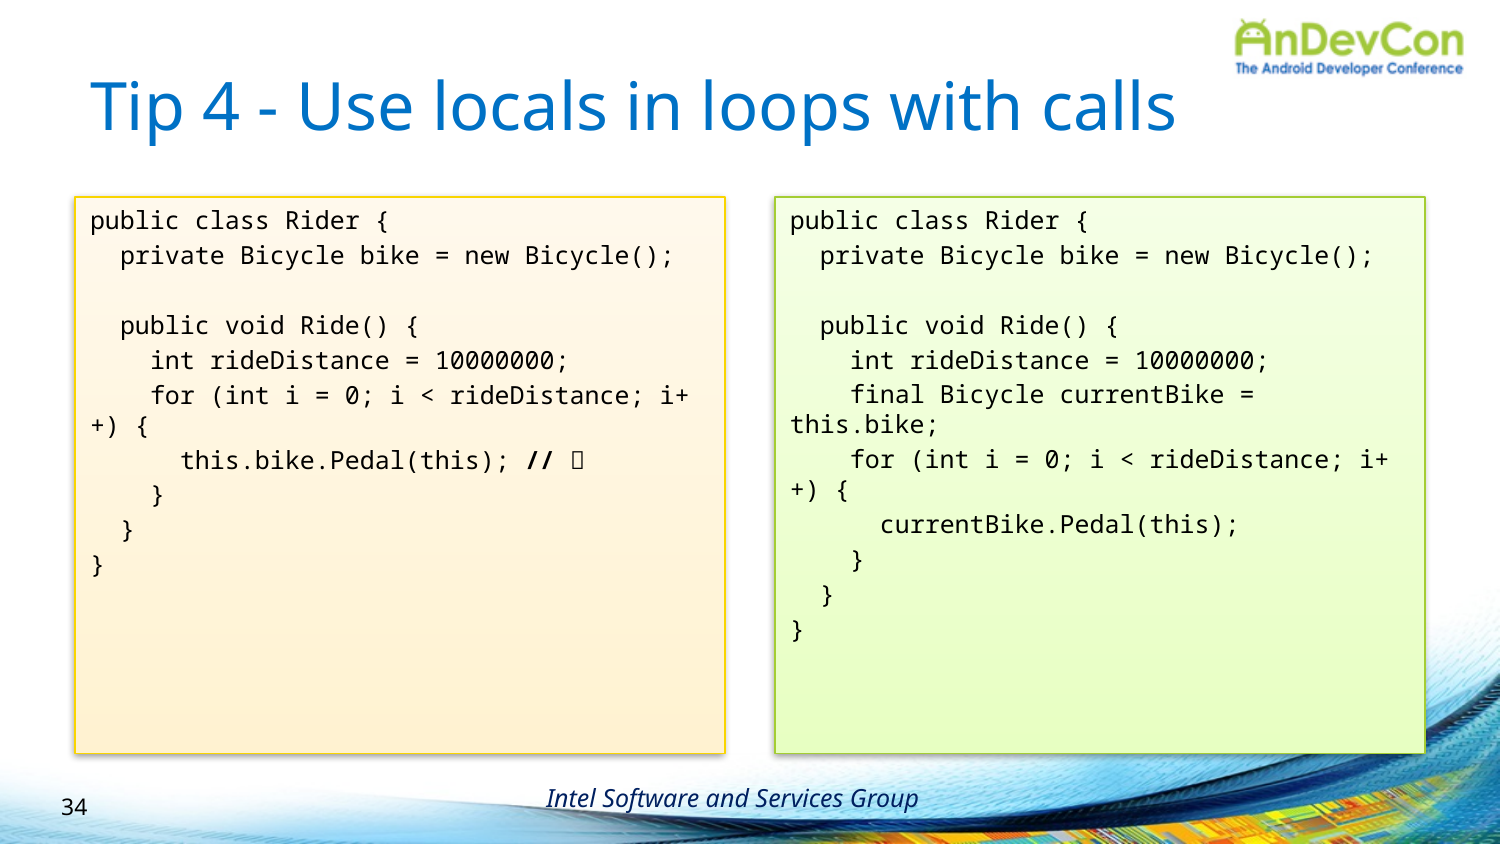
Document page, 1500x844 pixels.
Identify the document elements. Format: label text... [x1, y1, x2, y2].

list public class Rider { private Bicycle bike = new Bicycle(); public void Ride() { int rideDistance = 10000000; for (int i = 0; i < rideDistance; i++) { this.bike.Pedal(this); //  } } } [74, 196, 726, 754]
picture [1232, 17, 1467, 79]
picture [0, 586, 1500, 844]
text_box public class Rider { private Bicycle bike = new Bicycle(); public void Ride() { int rideDistance = 10000000; final Bicycle currentBike = this.bike; for (int i = 0; i < rideDistance; i++) { currentBike.Pedal(this); } } } [774, 196, 1426, 754]
slide_number 34 [27, 784, 103, 830]
title Tip 4 - Use locals in loops with calls [75, 33, 1425, 175]
